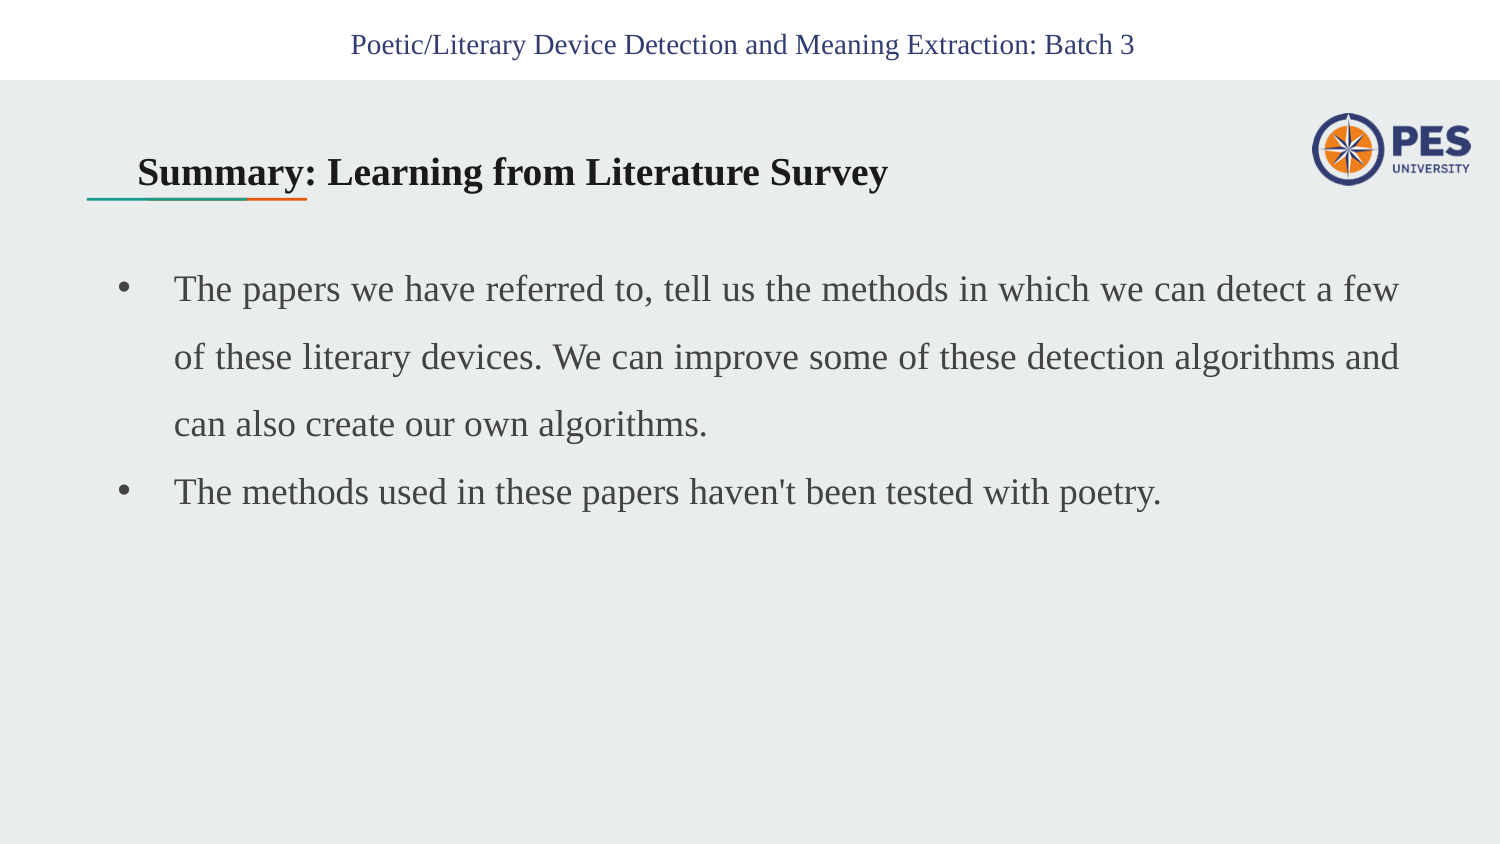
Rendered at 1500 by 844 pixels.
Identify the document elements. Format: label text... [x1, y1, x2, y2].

picture [1312, 113, 1471, 188]
subtitle The papers we have referred to, tell us the methods in which we can detect a few of these literary devices. We can improve some of these detection algorithms and can also create our own algorithms. The methods used in these papers haven't been tested with poetry. [83, 226, 1417, 821]
title Summary: Learning from Literature Survey [122, 131, 1277, 196]
text_box Poetic/Literary Device Detection and Meaning Extraction: Batch 3 [0, 18, 1487, 69]
